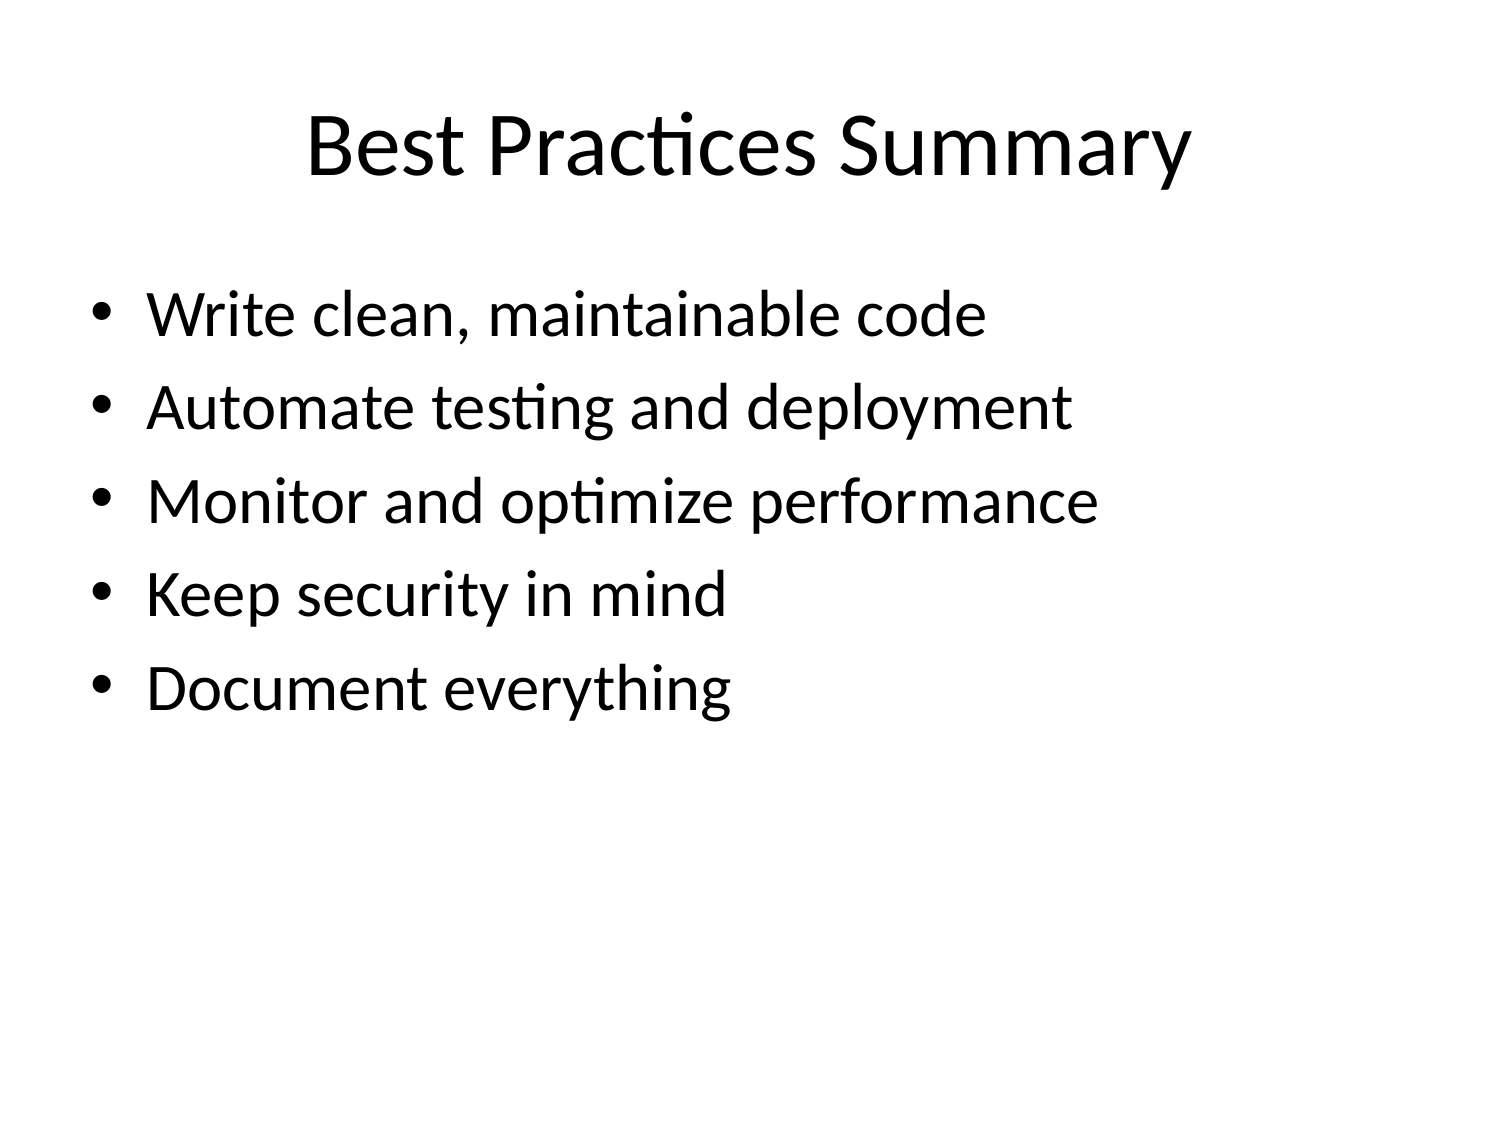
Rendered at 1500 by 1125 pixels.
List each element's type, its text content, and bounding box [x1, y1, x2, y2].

title Best Practices Summary [75, 45, 1425, 233]
list Write clean, maintainable code Automate testing and deployment Monitor and optimize performance Keep security in mind Document everything [75, 262, 1425, 1005]
